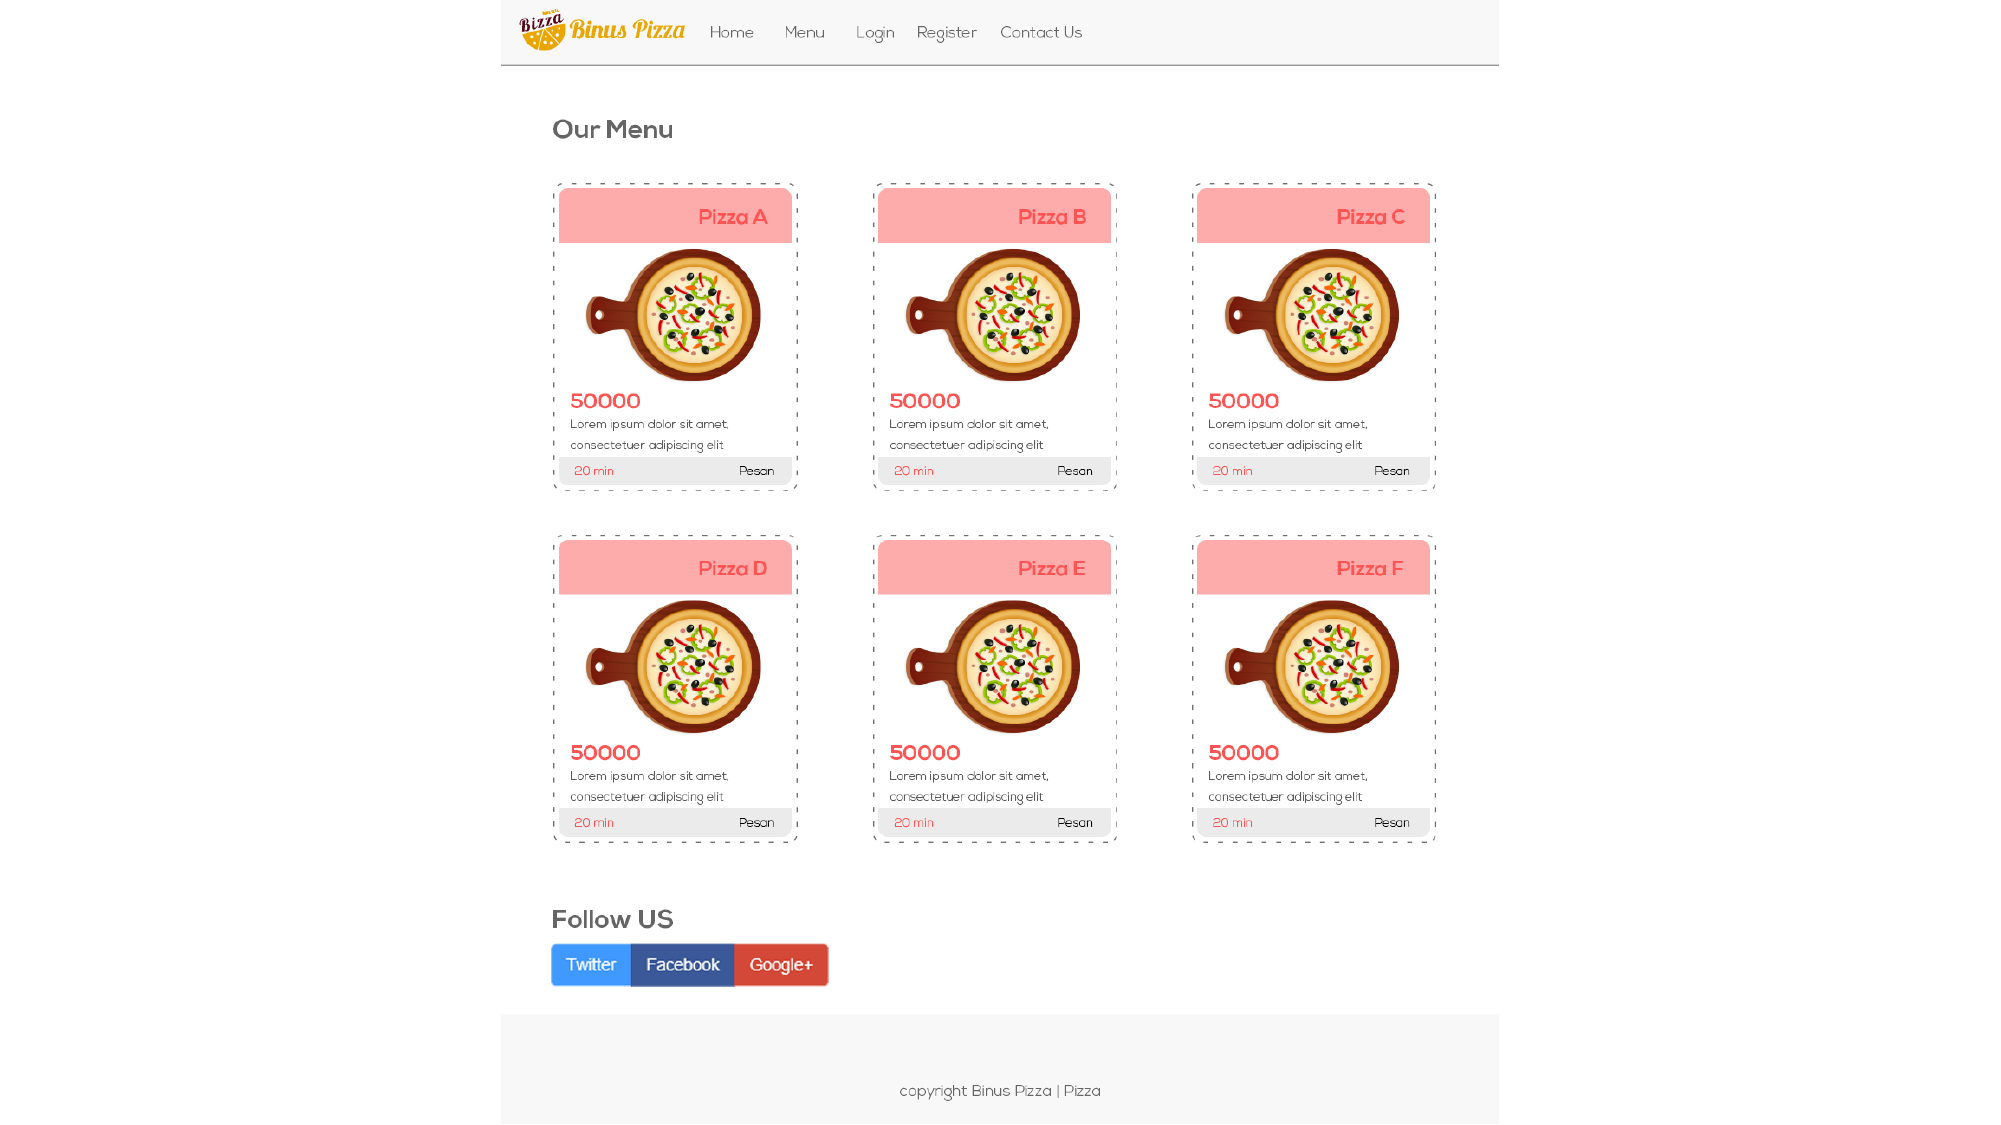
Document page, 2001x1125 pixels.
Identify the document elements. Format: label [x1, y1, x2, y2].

picture [501, 0, 1499, 1125]
